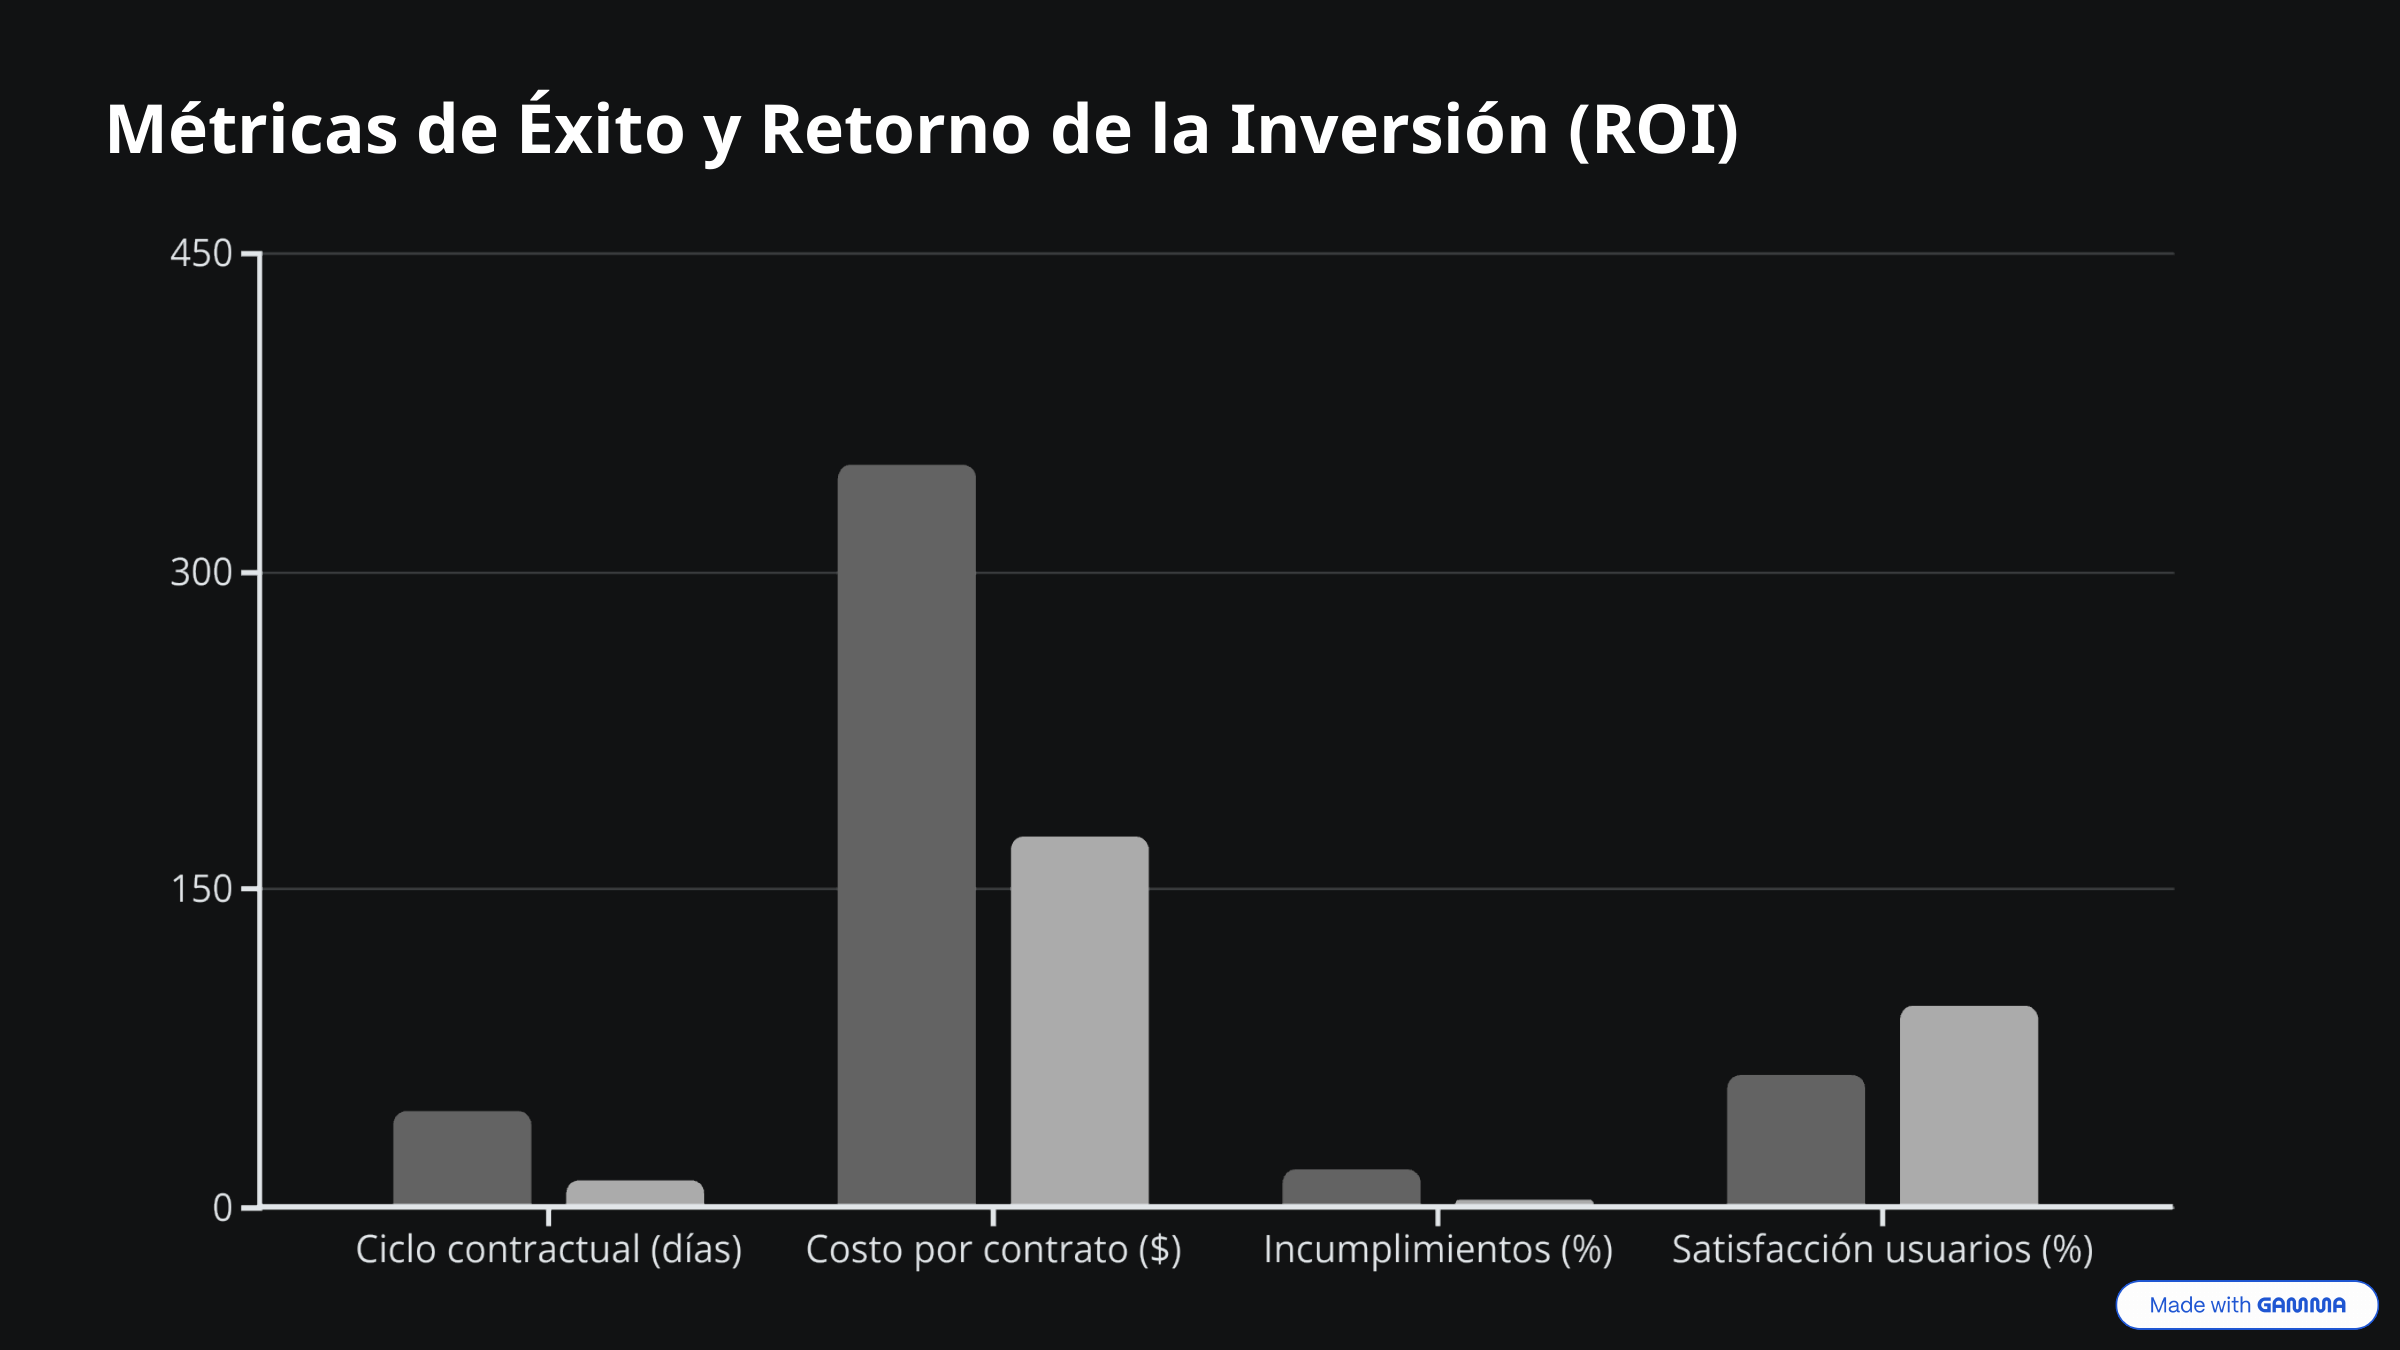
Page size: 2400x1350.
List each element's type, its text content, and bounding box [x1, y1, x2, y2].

picture [158, 226, 2389, 1339]
text_box Métricas de Éxito y Retorno de la Inversión (ROI) [104, 82, 1819, 168]
